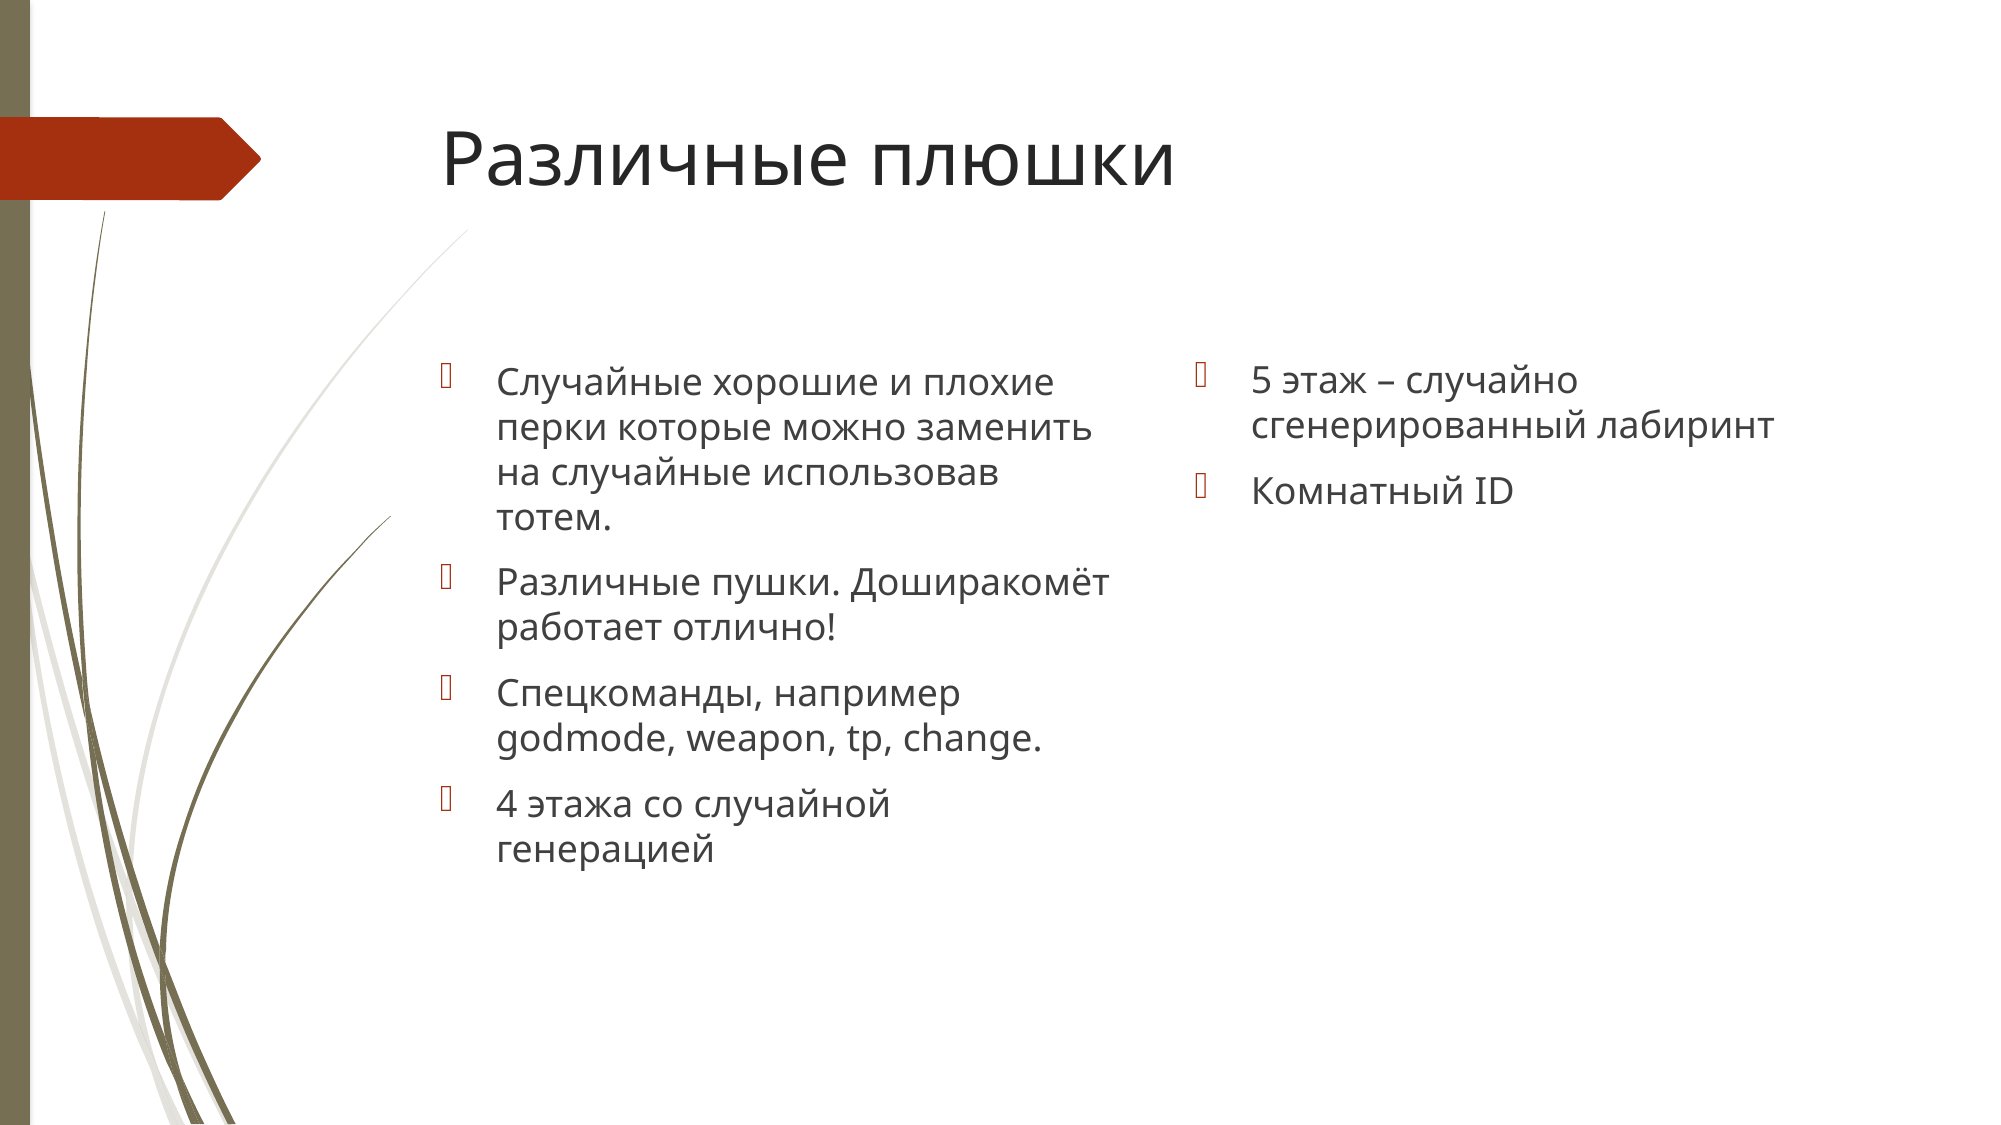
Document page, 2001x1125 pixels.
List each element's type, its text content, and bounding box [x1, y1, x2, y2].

list 5 этаж – случайно сгенерированный лабиринт Комнатный ID [1179, 348, 1888, 969]
title Различные плюшки [425, 102, 1888, 313]
list Случайные хорошие и плохие перки которые можно заменить на случайные использовав тотем. Различные пушки. Доширакомёт работает отлично! Спецкоманды, например godmode, weapon, tp, change. 4 этажа со случайной генерацией [424, 350, 1133, 970]
